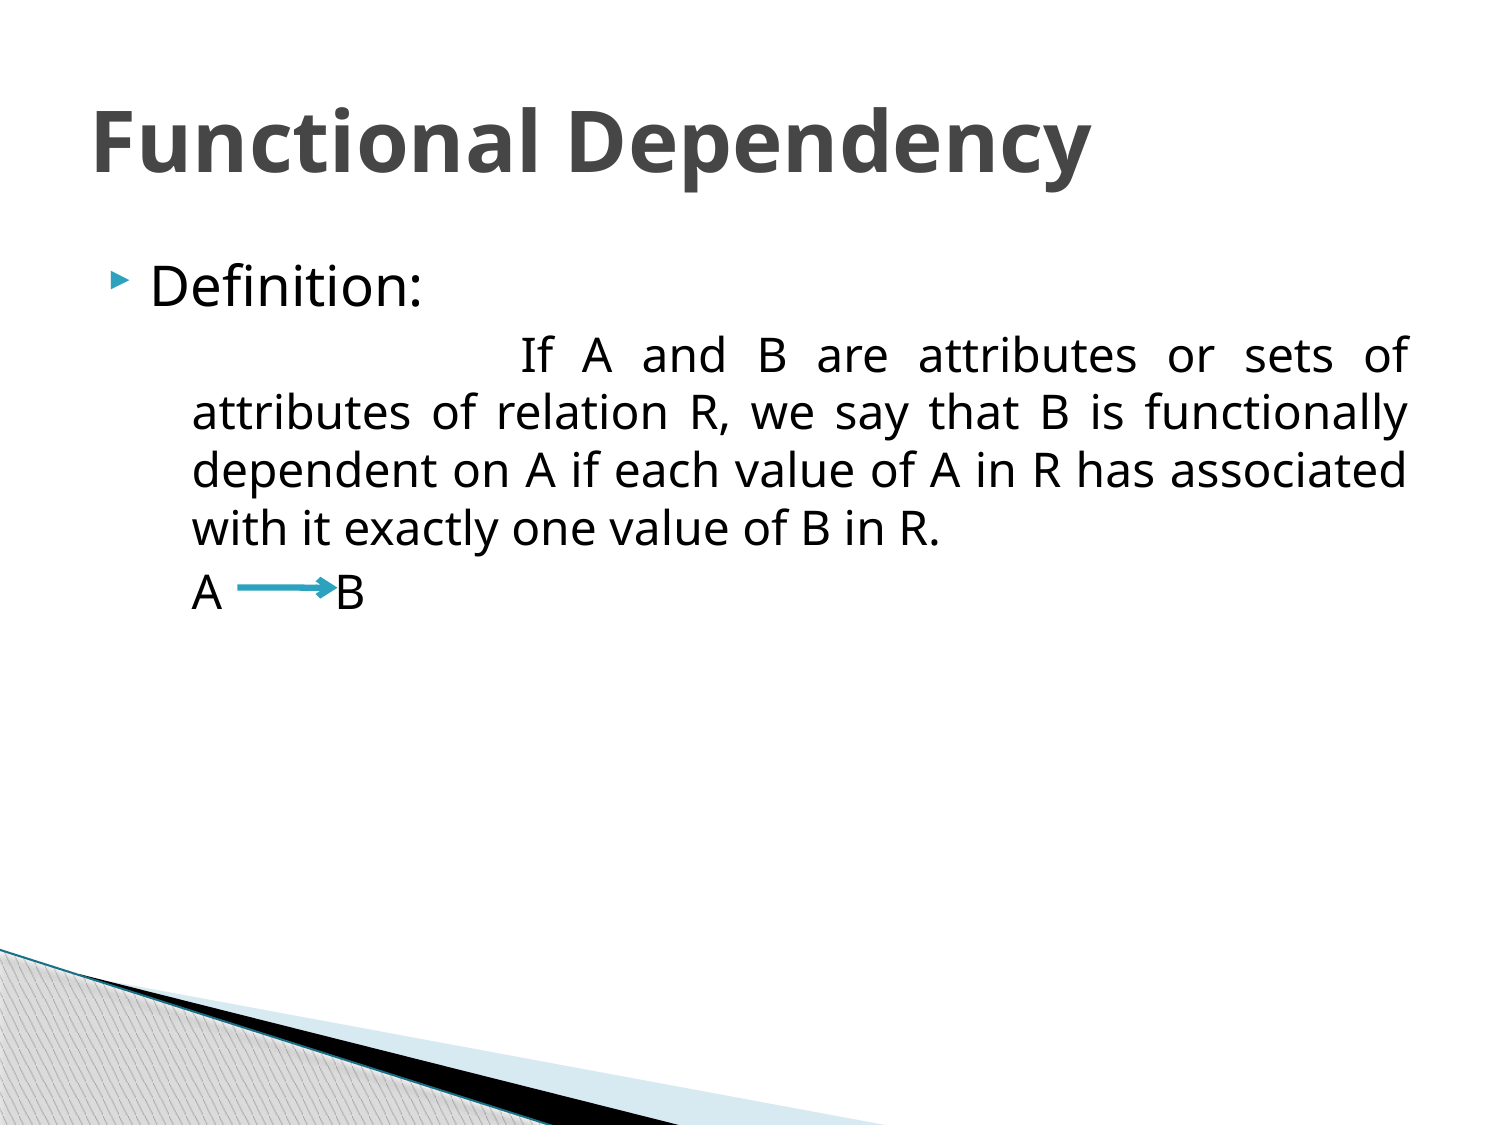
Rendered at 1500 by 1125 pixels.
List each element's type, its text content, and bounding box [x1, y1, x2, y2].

list Definition: If A and B are attributes or sets of attributes of relation R, we say that B is functionally dependent on A if each value of A in R has associated with it exactly one value of B in R. A B [75, 243, 1425, 986]
title Functional Dependency [75, 45, 1425, 233]
